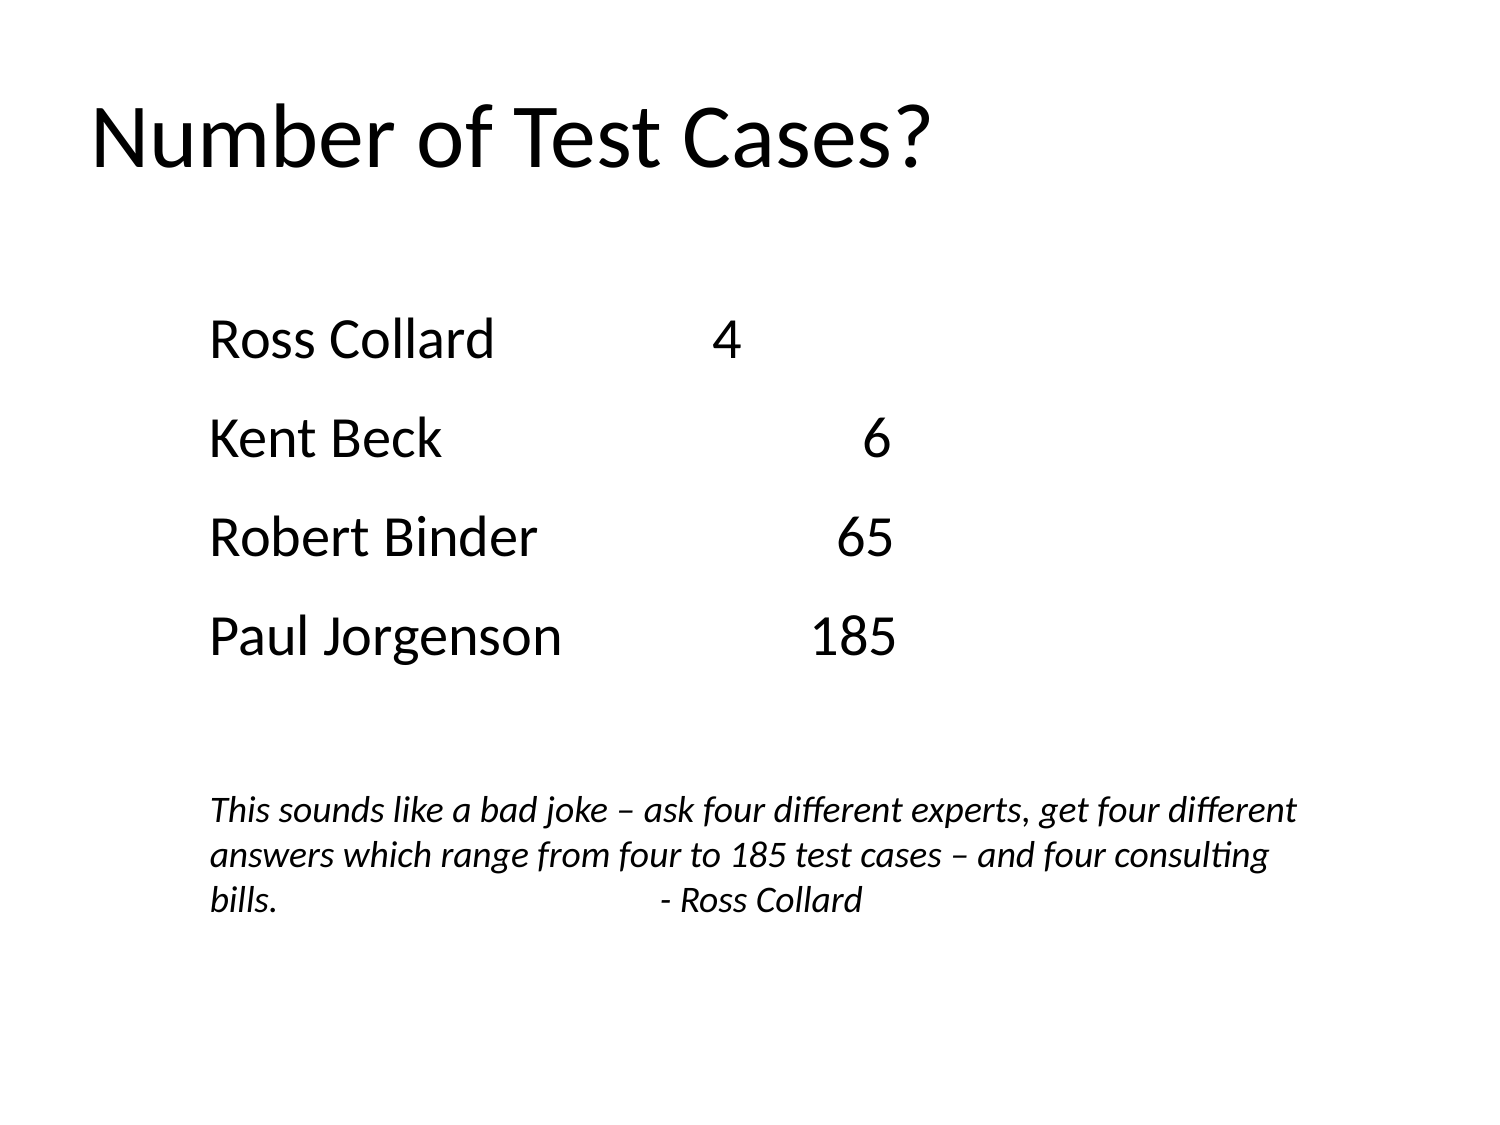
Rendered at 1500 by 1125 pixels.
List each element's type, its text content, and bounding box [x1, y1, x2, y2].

text_box Ross Collard 4 Kent Beck 6 Robert Binder 65 Paul Jorgenson 185 This sounds like a bad joke – ask four different experts, get four different answers which range from four to 185 test cases – and four consulting bills. - Ross Collard [195, 292, 1320, 928]
title Number of Test Cases? [75, 37, 1425, 225]
